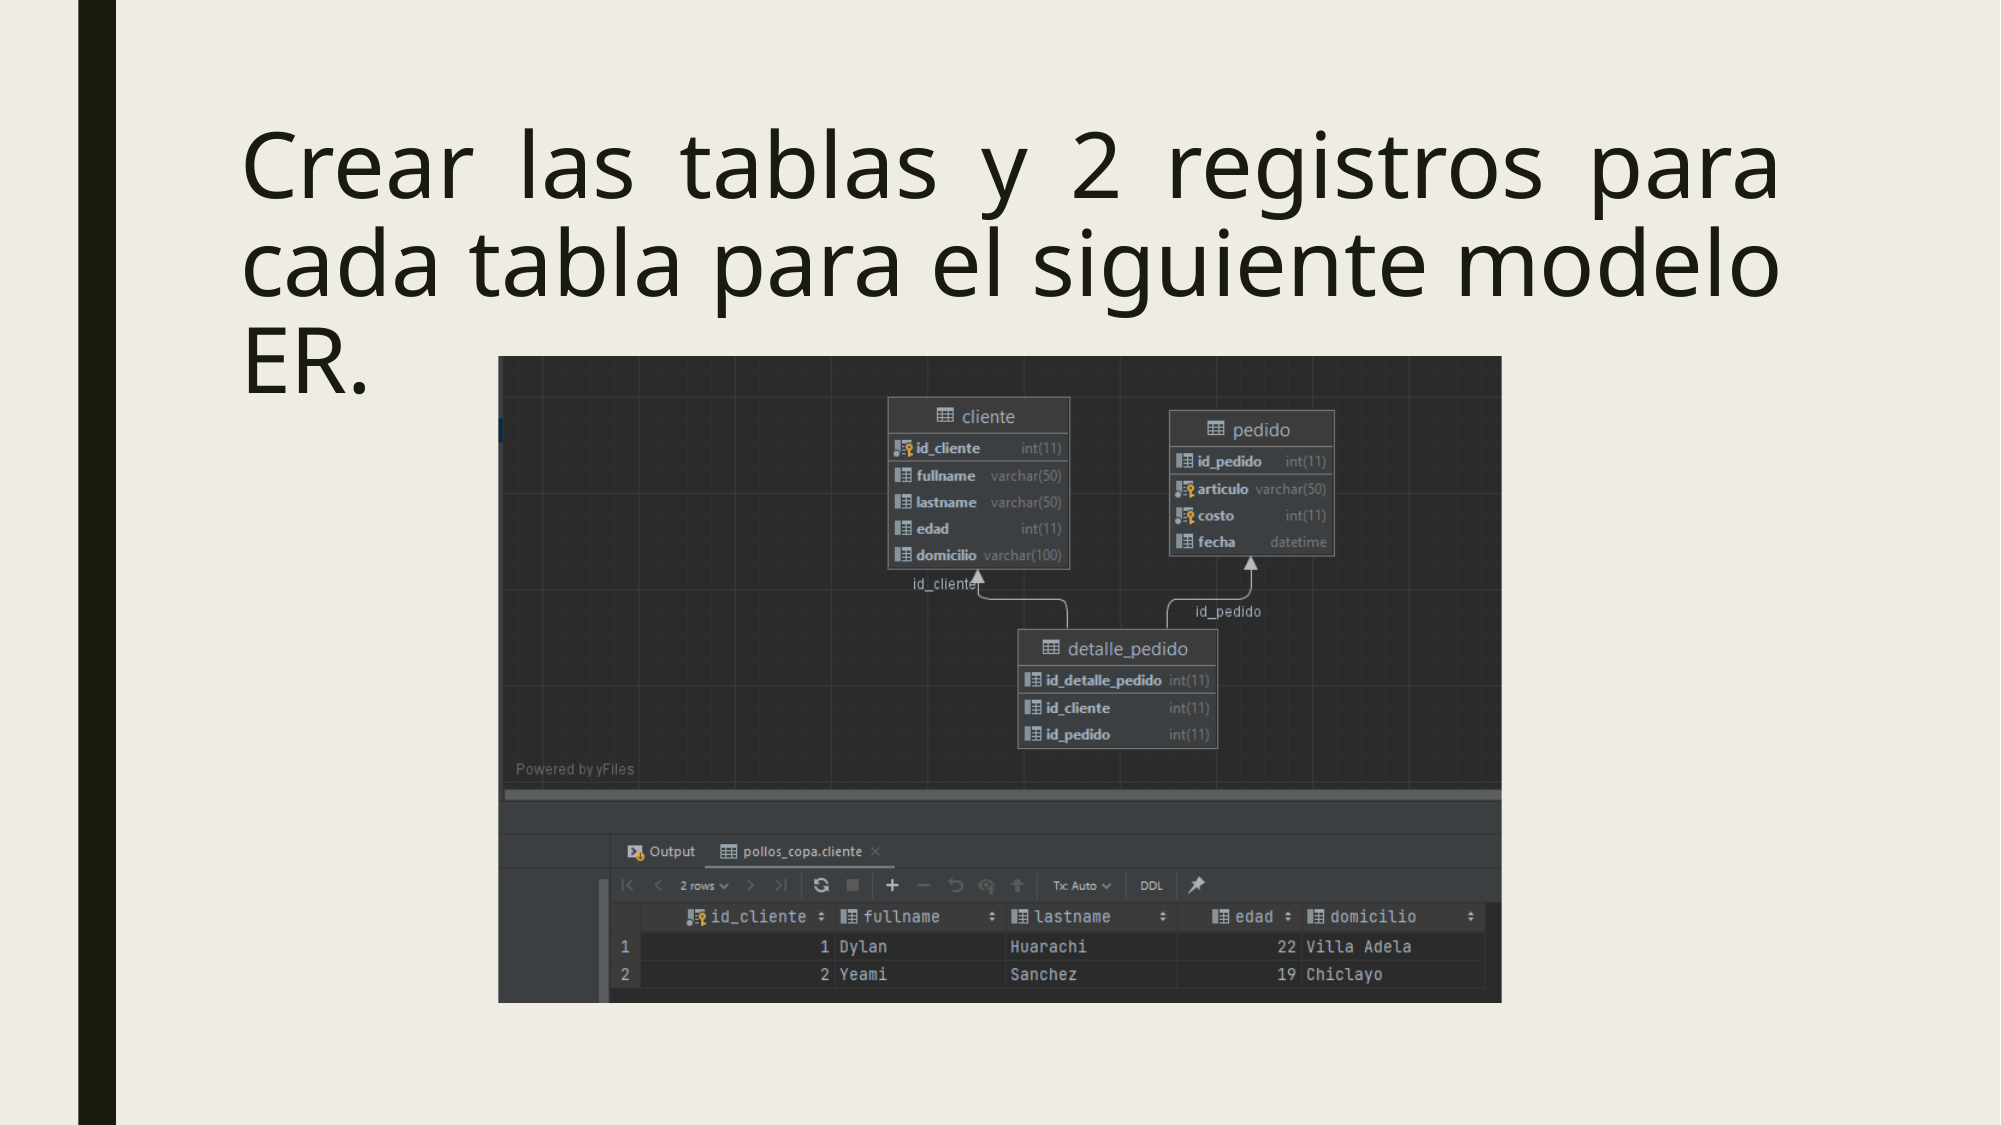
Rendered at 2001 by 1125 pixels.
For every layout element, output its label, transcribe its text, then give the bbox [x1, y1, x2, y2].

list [498, 356, 1502, 1003]
title Crear las tablas y 2 registros para cada tabla para el siguiente modelo ER. [225, 112, 1800, 357]
